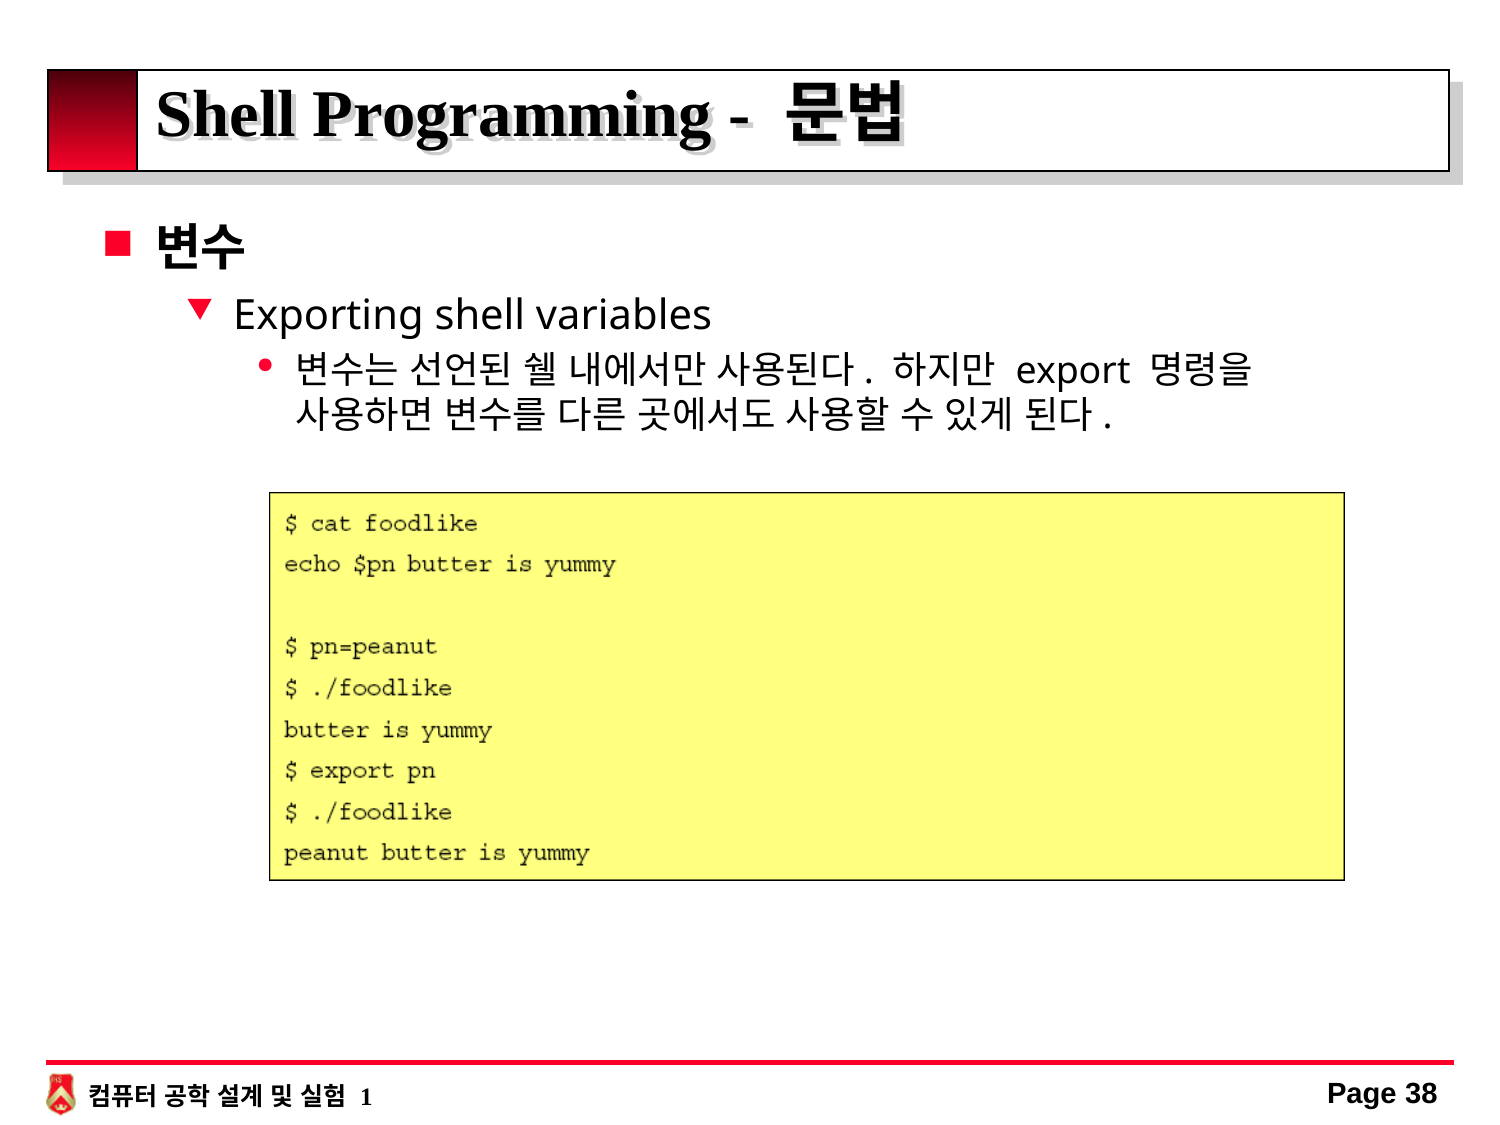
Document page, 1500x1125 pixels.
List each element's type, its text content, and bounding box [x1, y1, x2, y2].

list 변수 Exporting shell variables 변수는 선언된 쉘 내에서만 사용된다. 하지만 export 명령을 사용하면 변수를 다른 곳에서도 사용할 수 있게 된다. [92, 207, 1403, 988]
title Shell Programming - 문법 [140, 49, 1407, 185]
picture [44, 1068, 80, 1119]
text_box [269, 491, 1345, 881]
slide_number Page 38 [1301, 1066, 1464, 1117]
